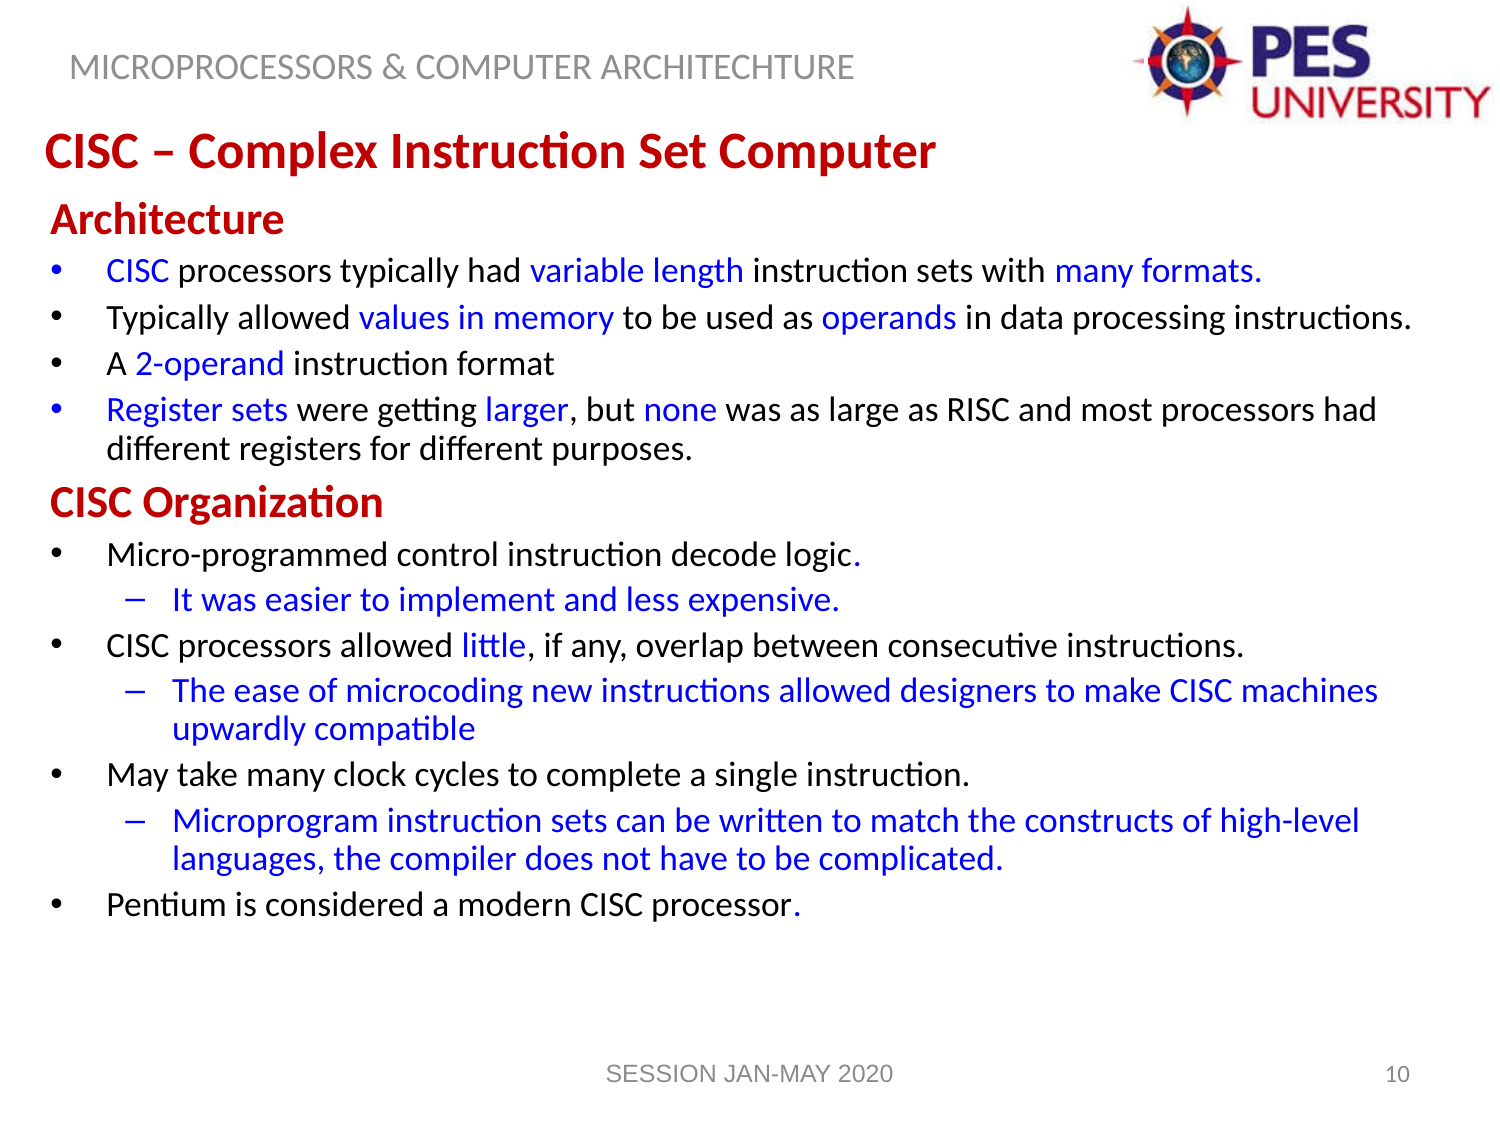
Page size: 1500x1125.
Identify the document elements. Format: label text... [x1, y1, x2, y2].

text_box 10 [1074, 1042, 1425, 1103]
text_box SESSION JAN-MAY 2020 [496, 1042, 1003, 1103]
text_box Architecture CISC processors typically had variable length instruction sets with many formats. Typically allowed values in memory to be used as operands in data processing instructions. A 2-operand instruction format Register sets were getting larger, but none was as large as RISC and most processors had different registers for different purposes. CISC Organization Micro-programmed control instruction decode logic. It was easier to implement and less expensive. CISC processors allowed little, if any, overlap between consecutive instructions. The ease of microcoding new instructions allowed designers to make CISC machines upwardly compatible May take many clock cycles to complete a single instruction. Microprogram instruction sets can be written to match the constructs of high-level languages, the compiler does not have to be complicated. Pentium is considered a modern CISC processor. [35, 187, 1492, 1125]
text_box CISC – Complex Instruction Set Computer [30, 100, 1418, 213]
picture [1122, 0, 1500, 130]
